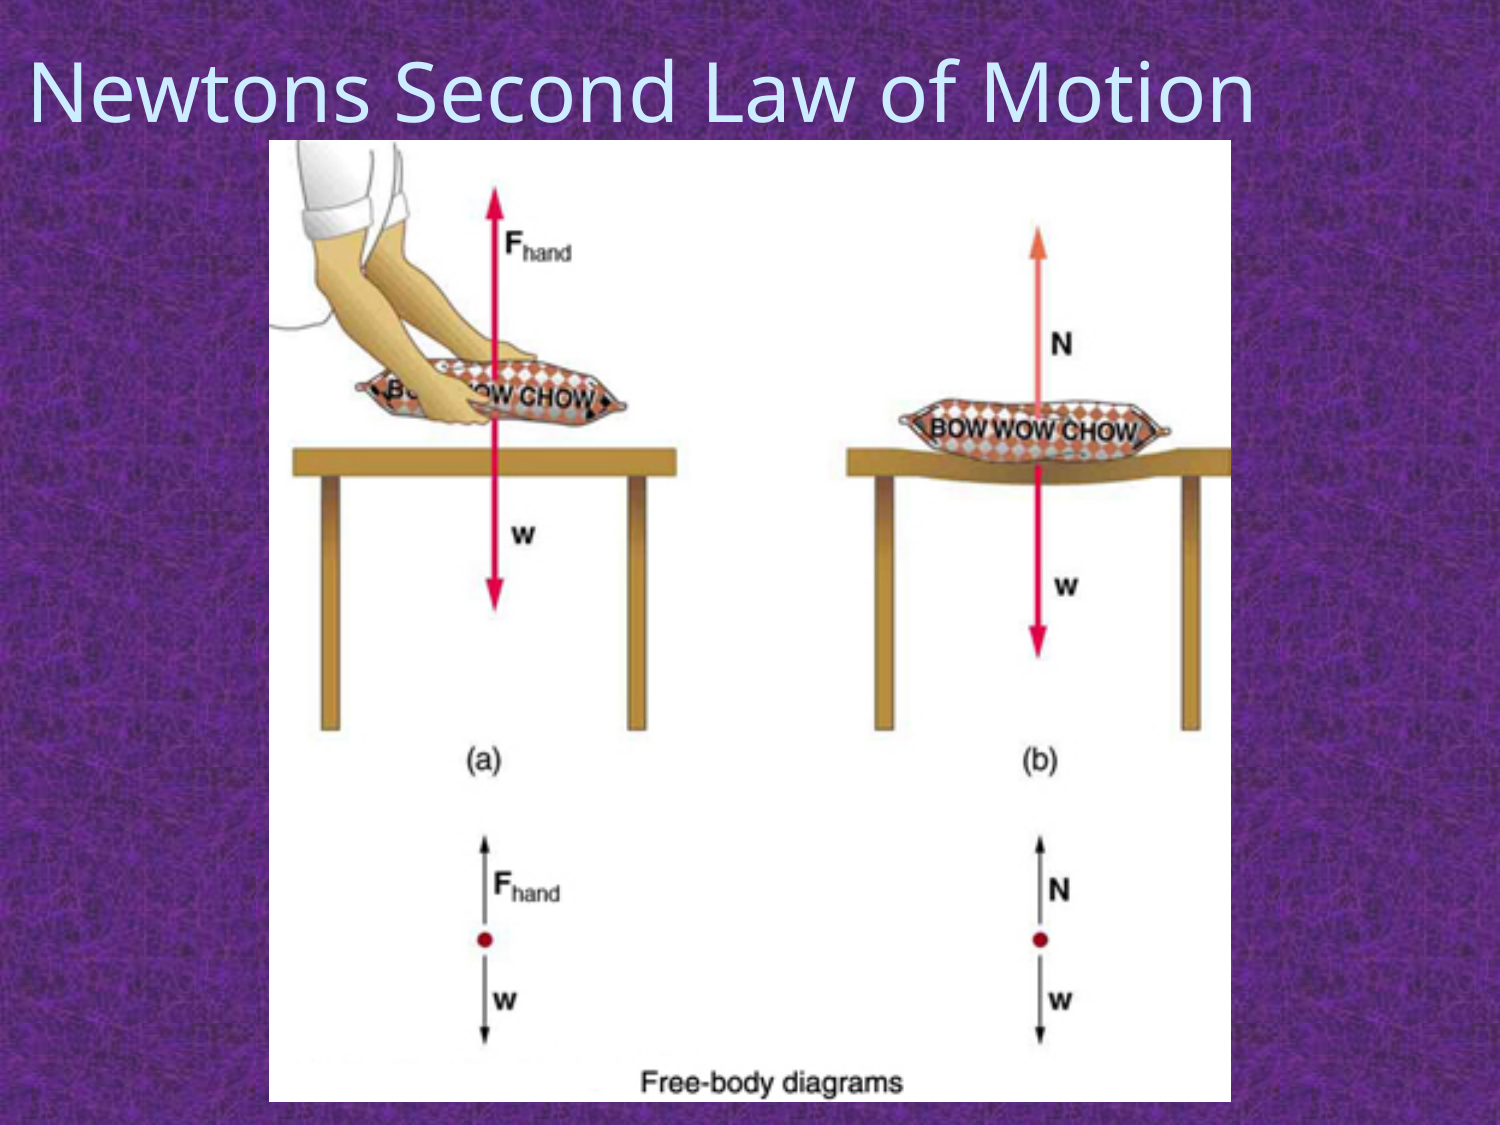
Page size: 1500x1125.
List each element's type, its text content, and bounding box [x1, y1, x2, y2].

picture [269, 140, 1231, 1102]
title Newtons Second Law of Motion [11, 13, 1489, 165]
